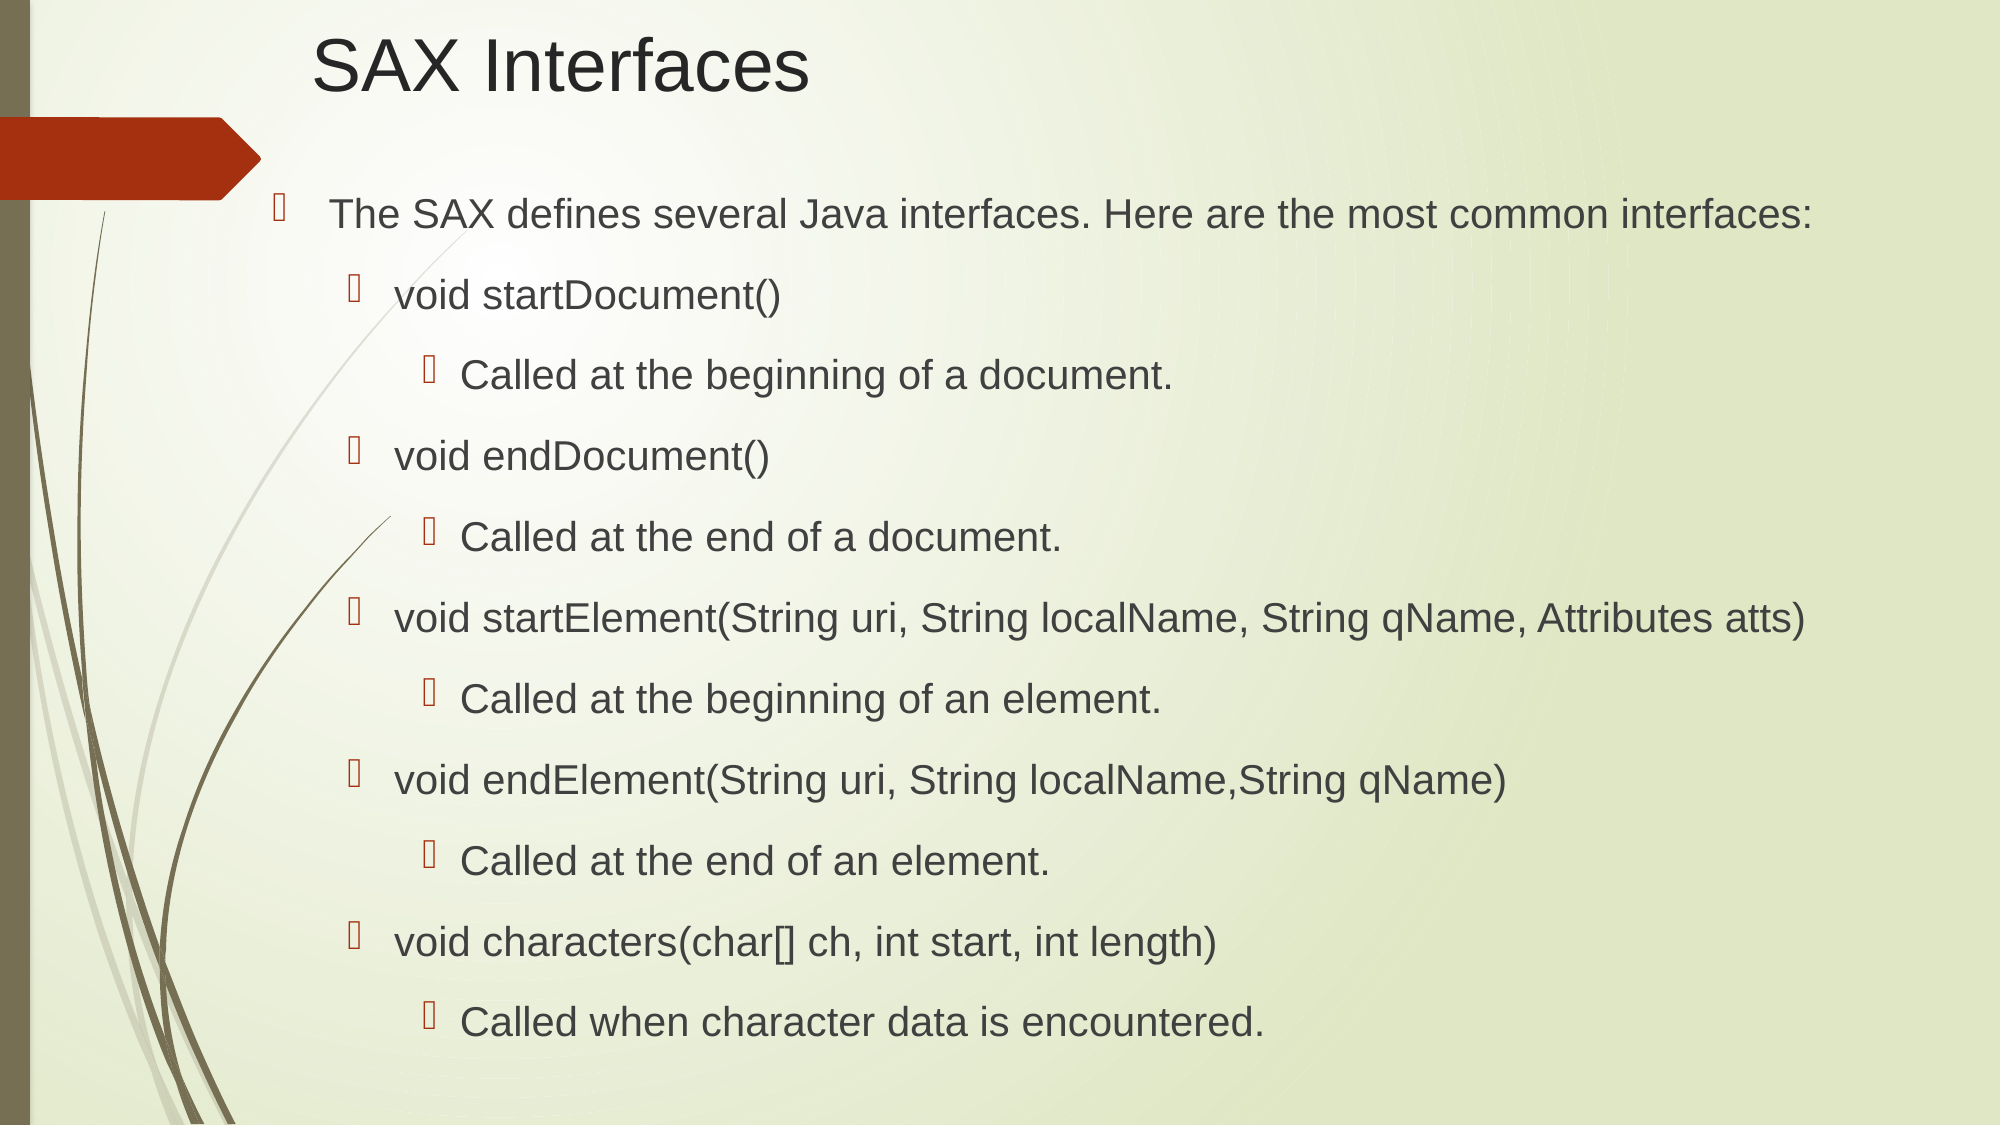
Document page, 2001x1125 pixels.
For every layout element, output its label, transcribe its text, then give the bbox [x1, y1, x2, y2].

title SAX Interfaces [296, 9, 1707, 169]
list The SAX defines several Java interfaces. Here are the most common interfaces: void startDocument() Called at the beginning of a document. void endDocument() Called at the end of a document. void startElement(String uri, String localName, String qName, Attributes atts) Called at the beginning of an element. void endElement(String uri, String localName,String qName) Called at the end of an element. void characters(char[] ch, int start, int length) Called when character data is encountered. [257, 169, 1897, 1125]
